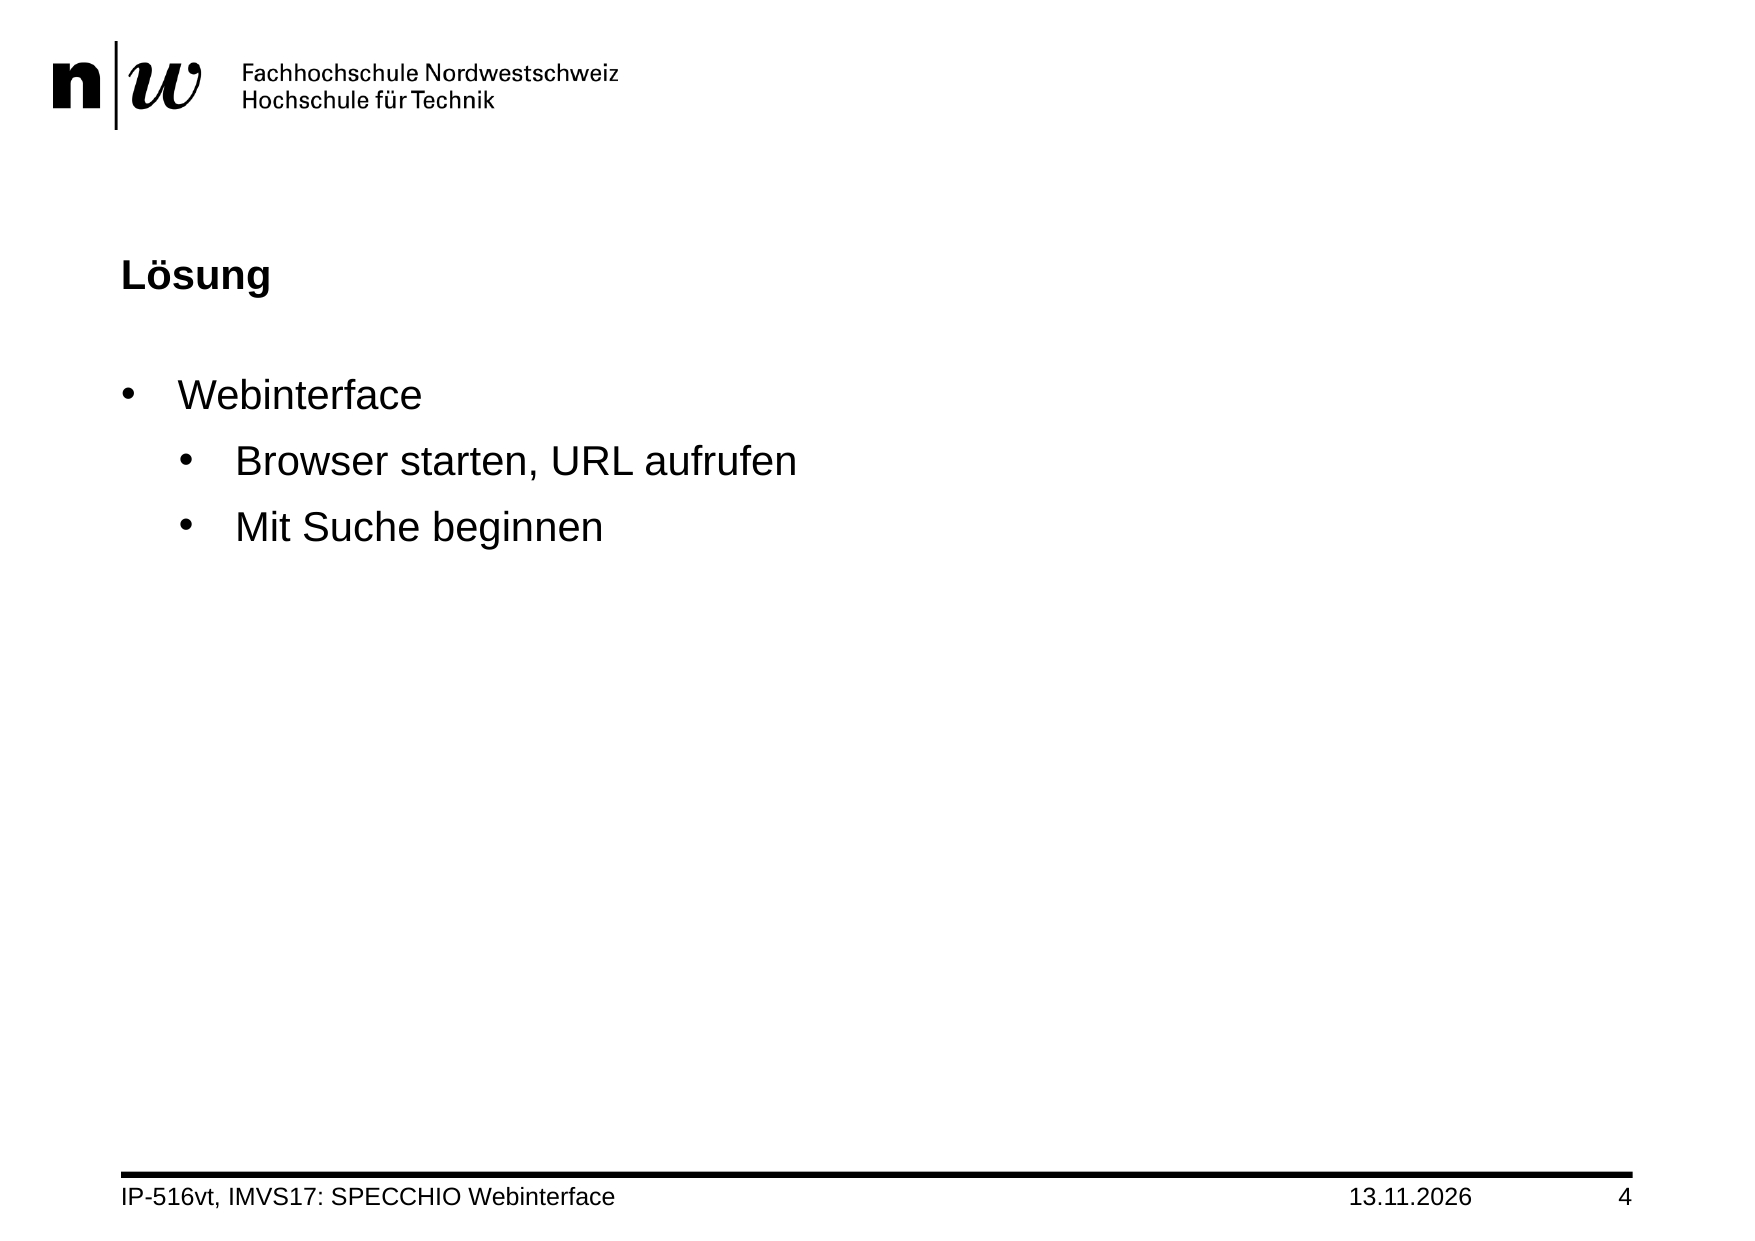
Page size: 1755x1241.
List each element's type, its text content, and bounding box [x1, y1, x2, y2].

footer IP-516vt, IMVS17: SPECCHIO Webinterface [120, 1180, 1349, 1211]
slide_number 4 [1490, 1180, 1633, 1211]
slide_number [1349, 1180, 1490, 1211]
title Lösung [120, 247, 1633, 307]
list Webinterface Browser starten, URL aufrufen Mit Suche beginnen [121, 360, 1633, 1093]
picture [53, 41, 618, 130]
